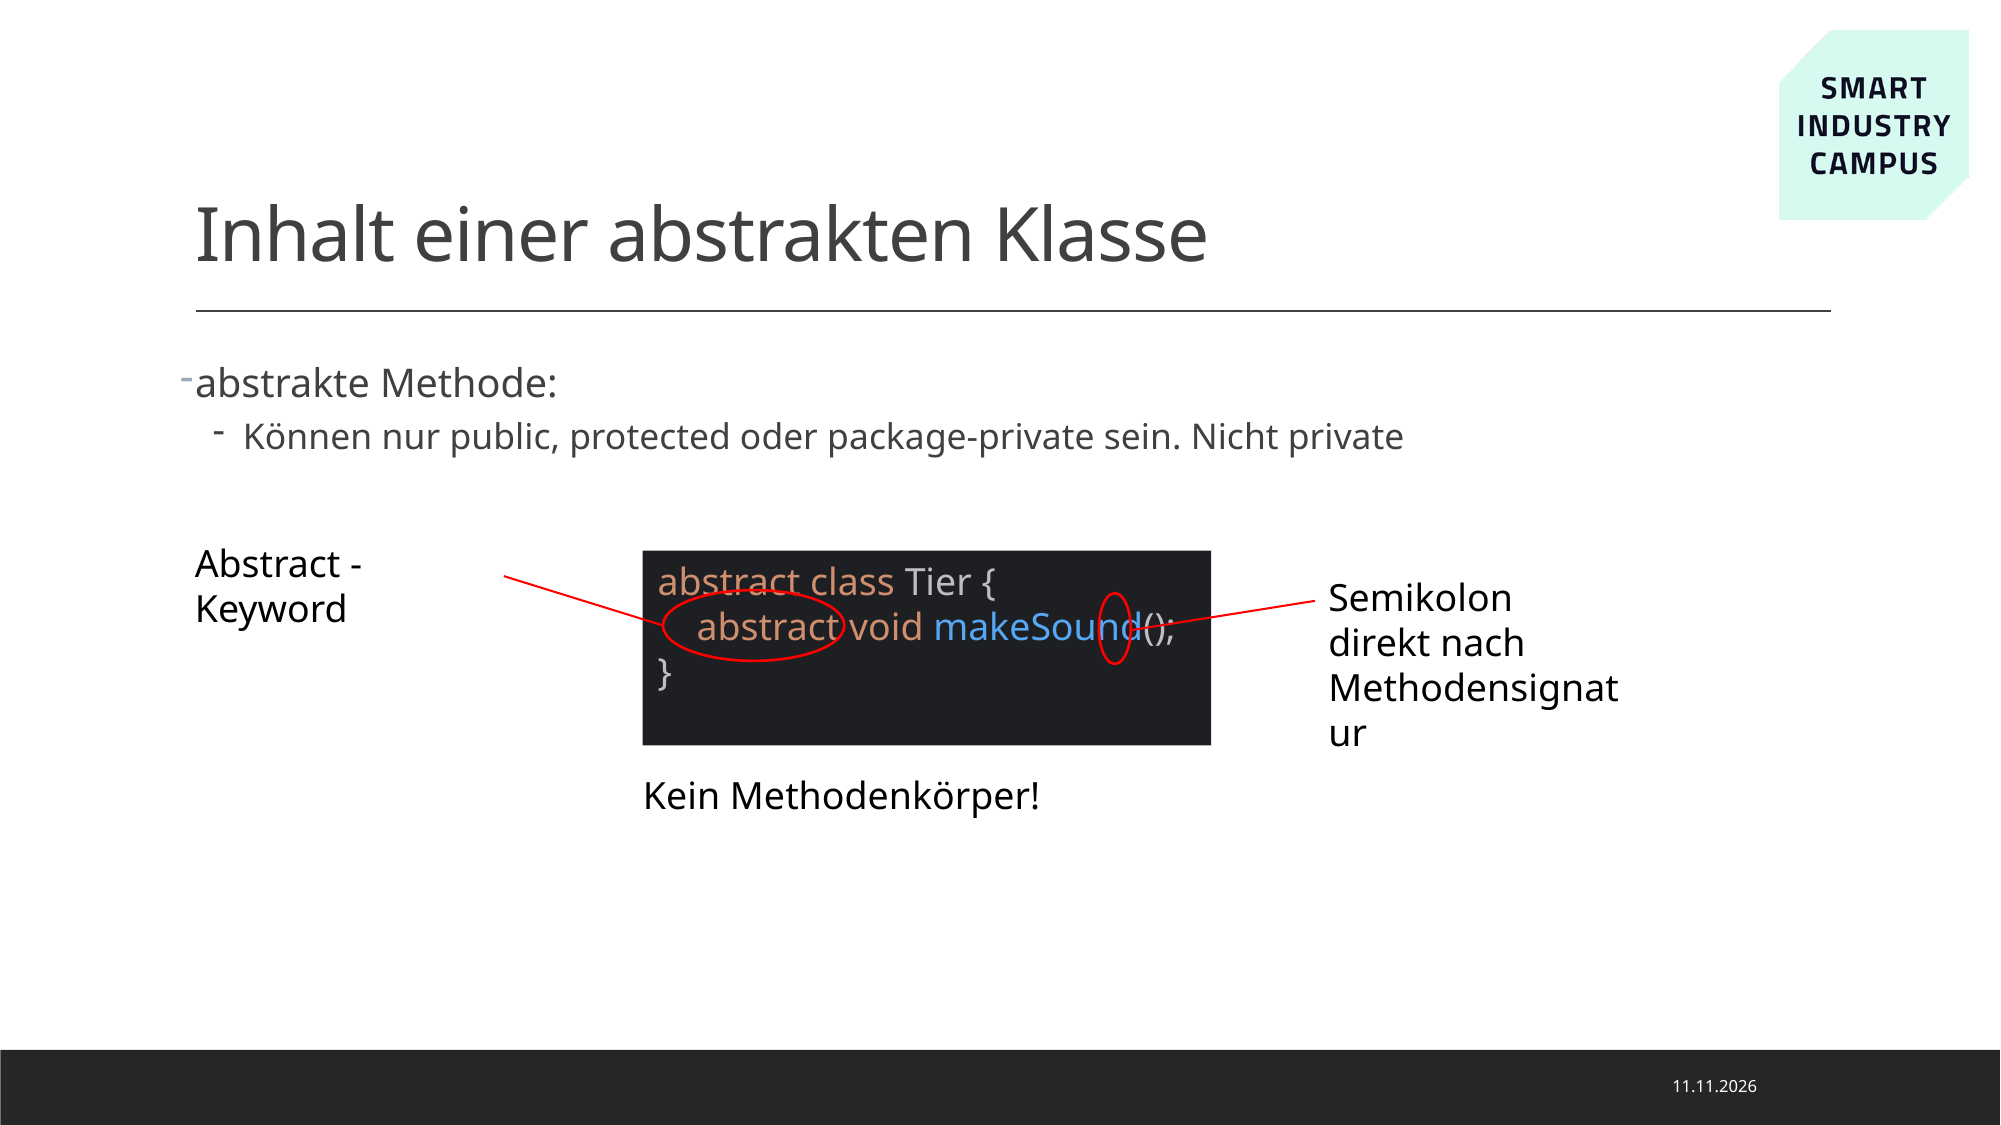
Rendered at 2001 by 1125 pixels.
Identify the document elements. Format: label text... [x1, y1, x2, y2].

text_box [664, 588, 846, 663]
text_box Kein Methodenkörper! [628, 764, 1056, 824]
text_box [1131, 600, 1316, 631]
text_box Abstract - Keyword [179, 532, 504, 638]
text_box abstract class Tier { abstract void makeSound(); } [642, 550, 1212, 746]
text_box [1097, 591, 1132, 666]
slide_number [1348, 1057, 1773, 1118]
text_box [503, 575, 664, 626]
text_box Semikolon direkt nach Methodensignatur [1313, 566, 1638, 762]
title Inhalt einer abstrakten Klasse [180, 47, 1830, 285]
picture [1778, 30, 1969, 220]
list abstrakte Methode: Können nur public, protected oder package-private sein. Nicht private [180, 345, 1830, 963]
